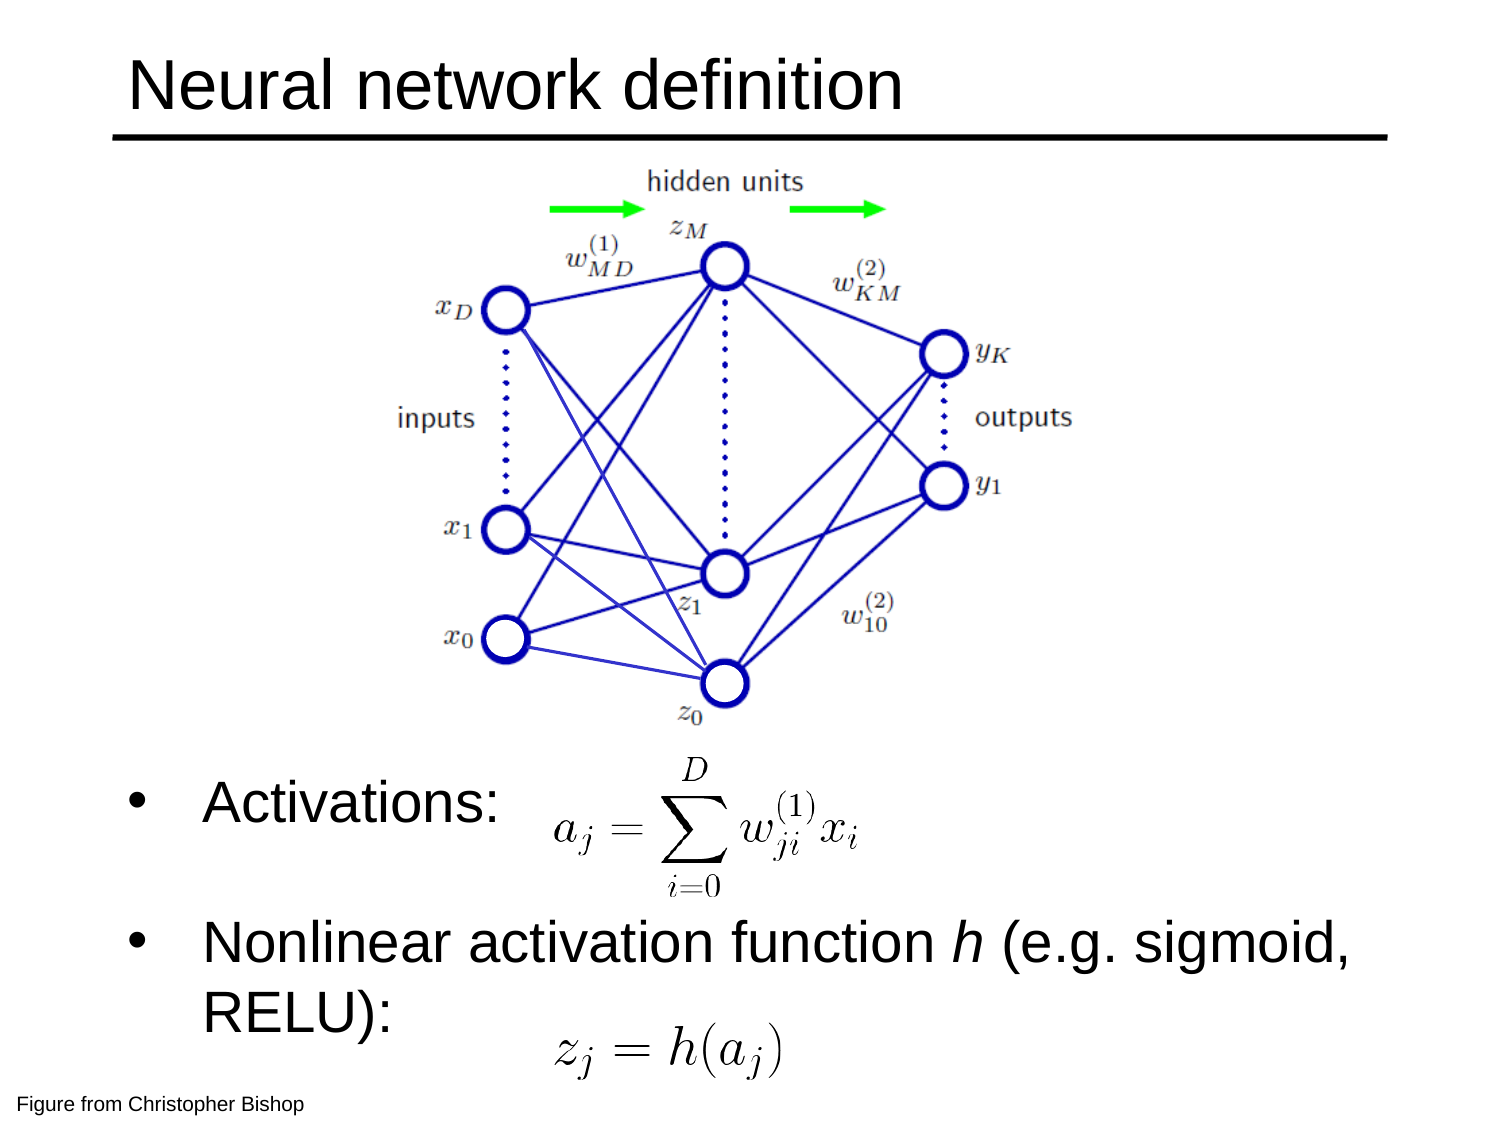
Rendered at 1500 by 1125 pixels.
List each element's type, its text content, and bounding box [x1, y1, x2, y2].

list Activations: Nonlinear activation function h (e.g. sigmoid, RELU): [112, 149, 1388, 1013]
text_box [392, 148, 1084, 743]
picture [554, 1022, 782, 1081]
text_box Figure from Christopher Bishop [1, 1083, 326, 1124]
title Neural network definition [112, 12, 1388, 149]
picture [554, 757, 857, 897]
